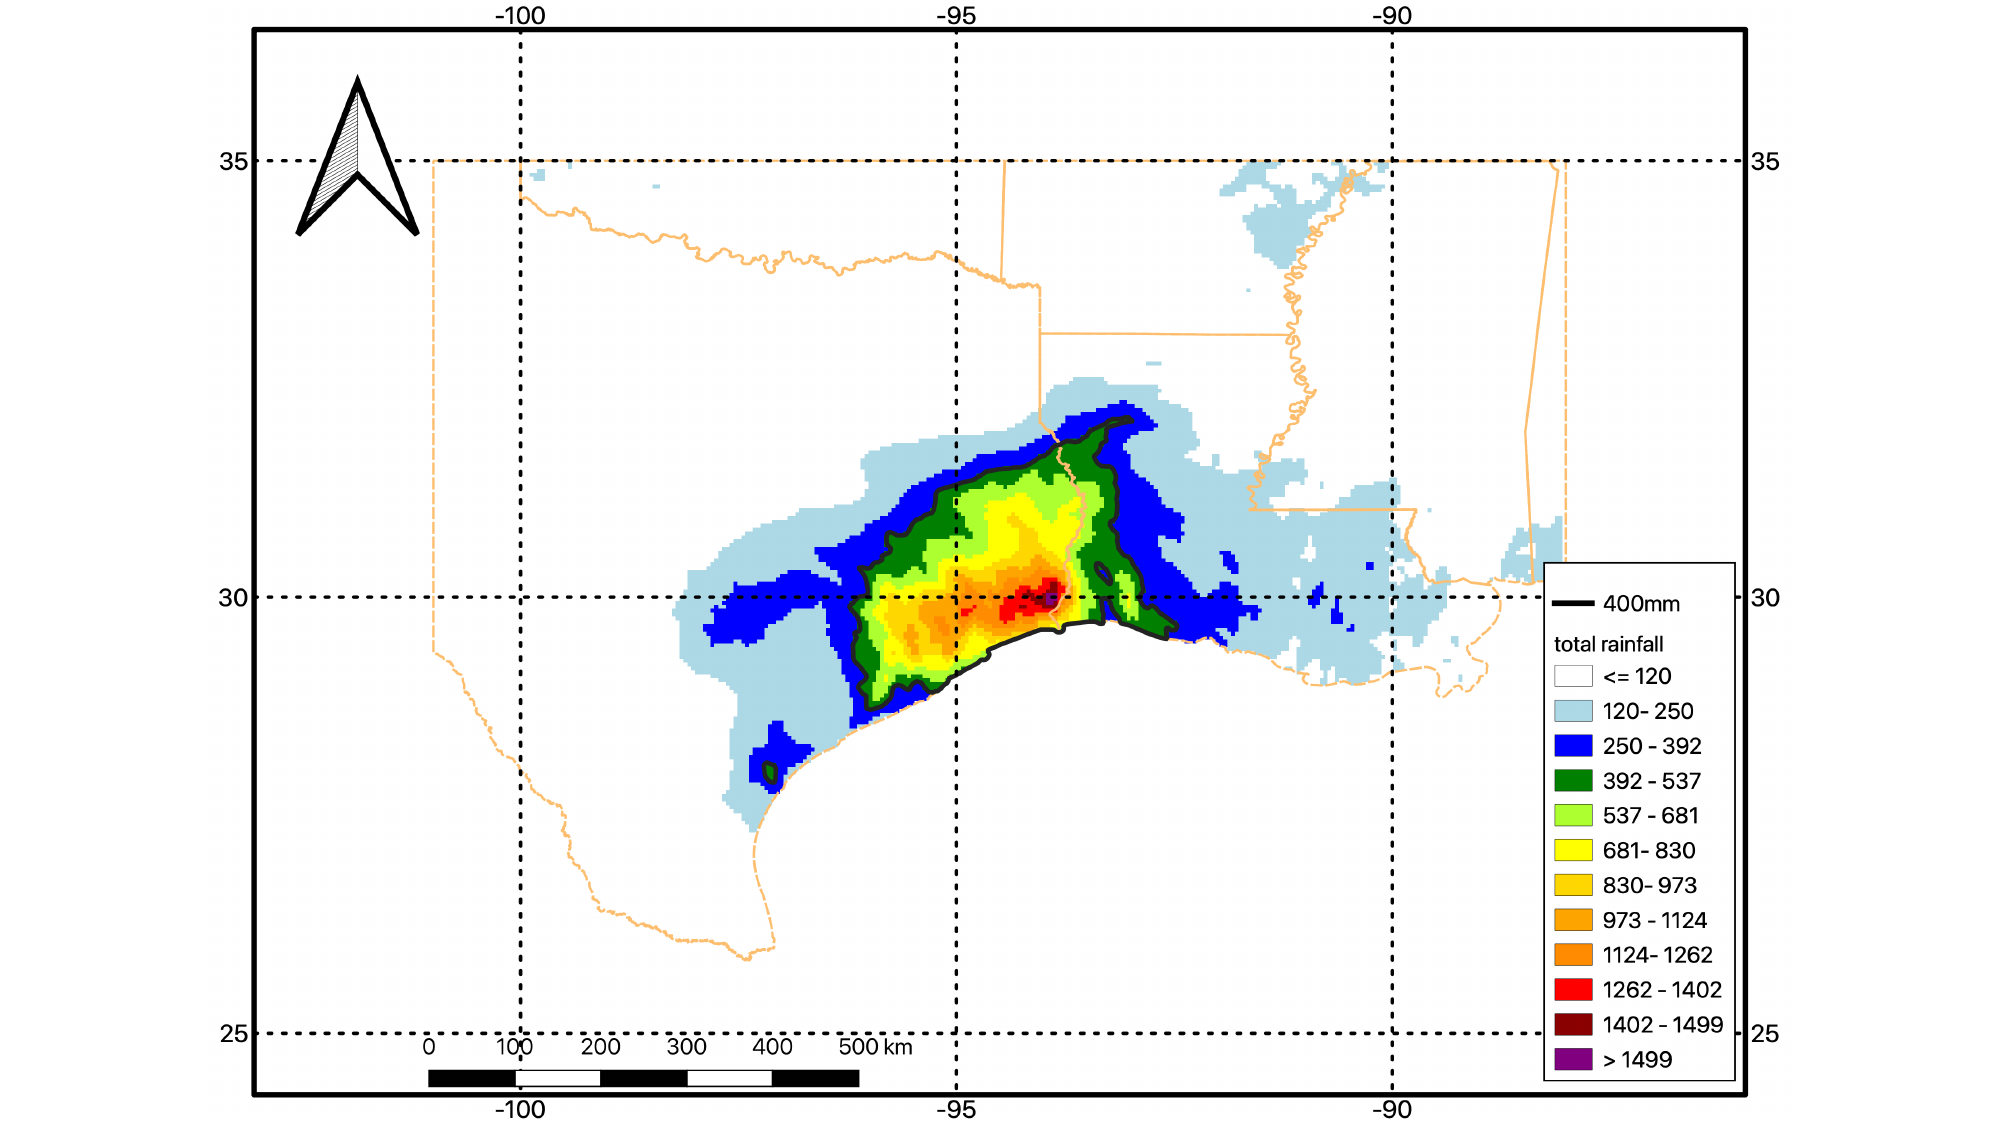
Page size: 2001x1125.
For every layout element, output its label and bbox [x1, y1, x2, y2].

picture [204, 0, 1795, 1125]
